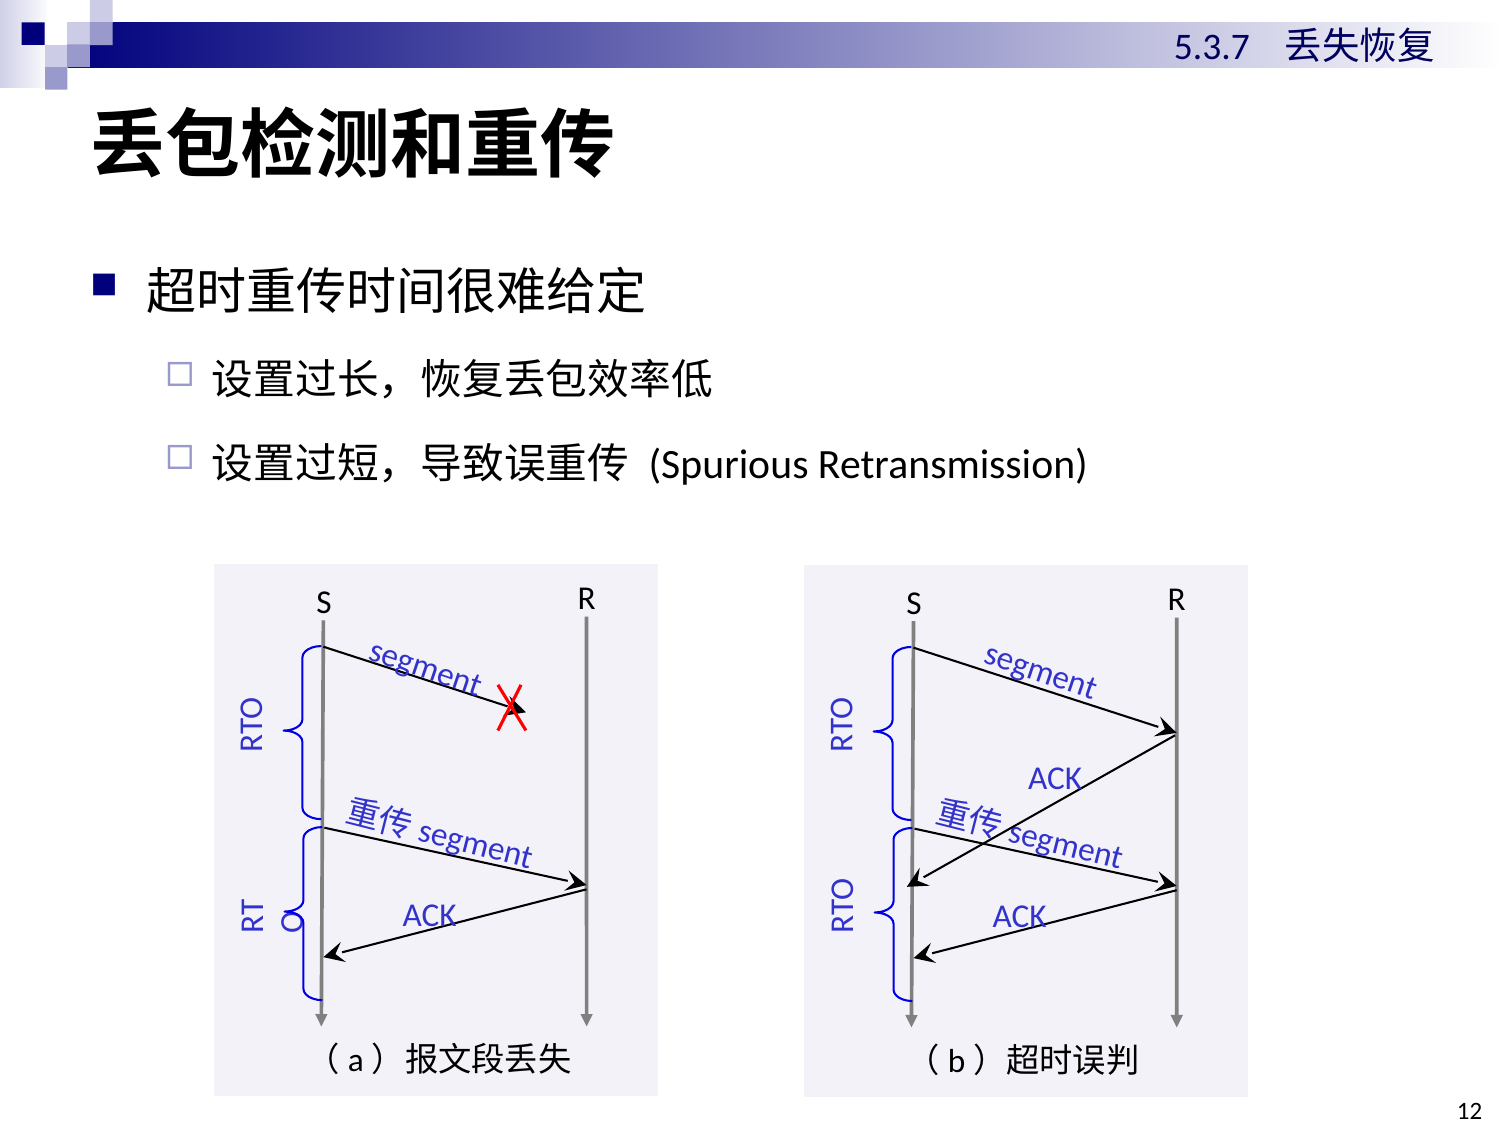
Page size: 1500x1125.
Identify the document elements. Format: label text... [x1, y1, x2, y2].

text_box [213, 564, 658, 1096]
text_box 5.3.7 丢失恢复 [1159, 14, 1483, 75]
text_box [803, 565, 1248, 1097]
slide_number 12 [1448, 1100, 1483, 1125]
list 超时重传时间很难给定 设置过长，恢复丢包效率低 设置过短，导致误重传 (Spurious Retransmission) [75, 222, 1483, 558]
title 丢包检测和重传 [75, 75, 1425, 209]
